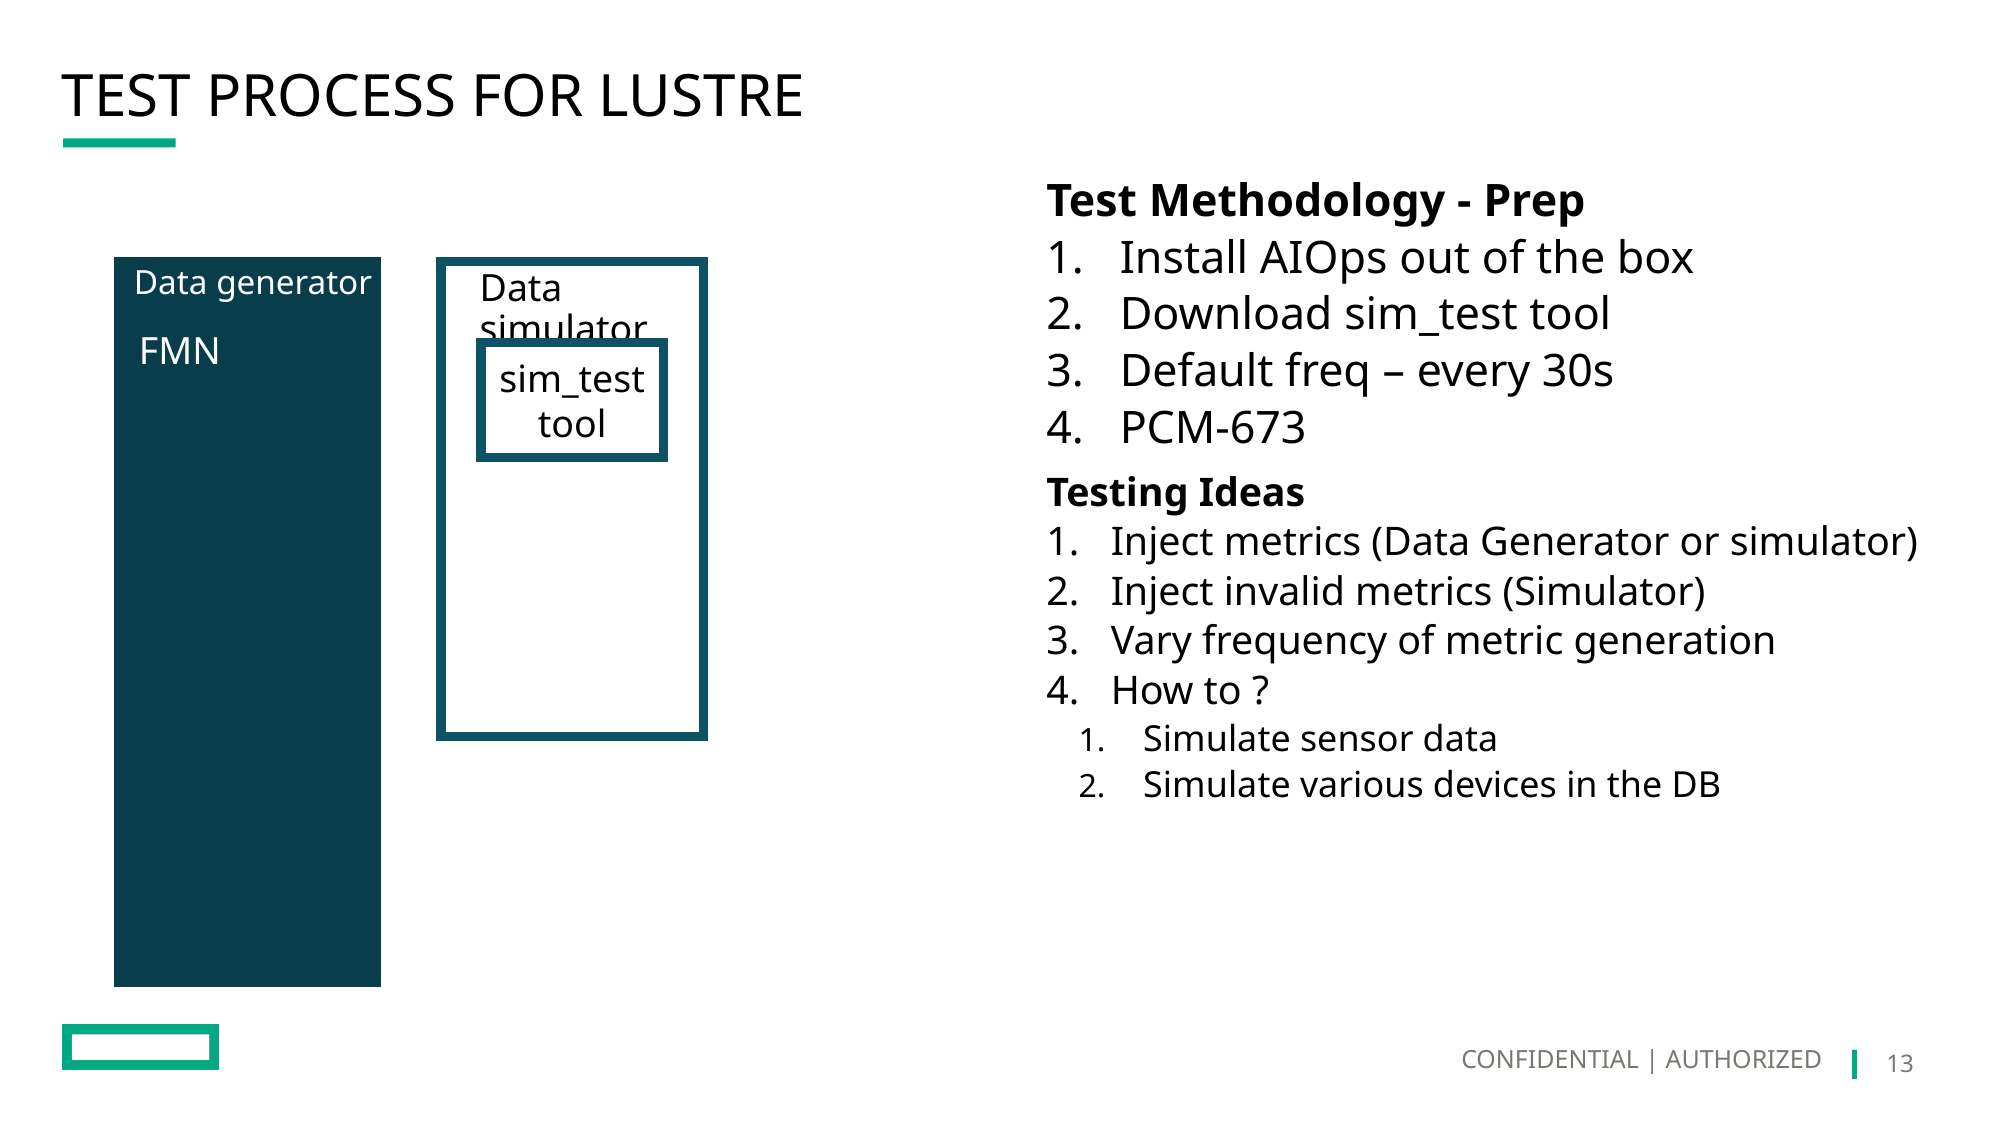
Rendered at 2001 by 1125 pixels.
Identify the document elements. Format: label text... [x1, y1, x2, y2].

picture [62, 1024, 219, 1070]
list Testing Ideas Inject metrics (Data Generator or simulator) Inject invalid metrics (Simulator) Vary frequency of metric generation How to ? Simulate sensor data Simulate various devices in the DB [1027, 453, 1942, 855]
slide_number 13 [1837, 1033, 1950, 1094]
title Test process for Lustre [42, 60, 1927, 135]
text_box [118, 261, 378, 984]
list Test Methodology - Prep Install AIOps out of the box Download sim_test tool Default freq – every 30s PCM-673 [1027, 159, 1942, 453]
picture [1852, 1043, 1857, 1079]
text_box Data simulator [464, 254, 739, 366]
text_box [440, 261, 704, 738]
footer CONFIDENTIAL | AUTHORIZED [1162, 1039, 1837, 1076]
text_box FMN [123, 316, 314, 388]
text_box sim_test tool [480, 342, 664, 458]
text_box Data generator [119, 250, 393, 317]
